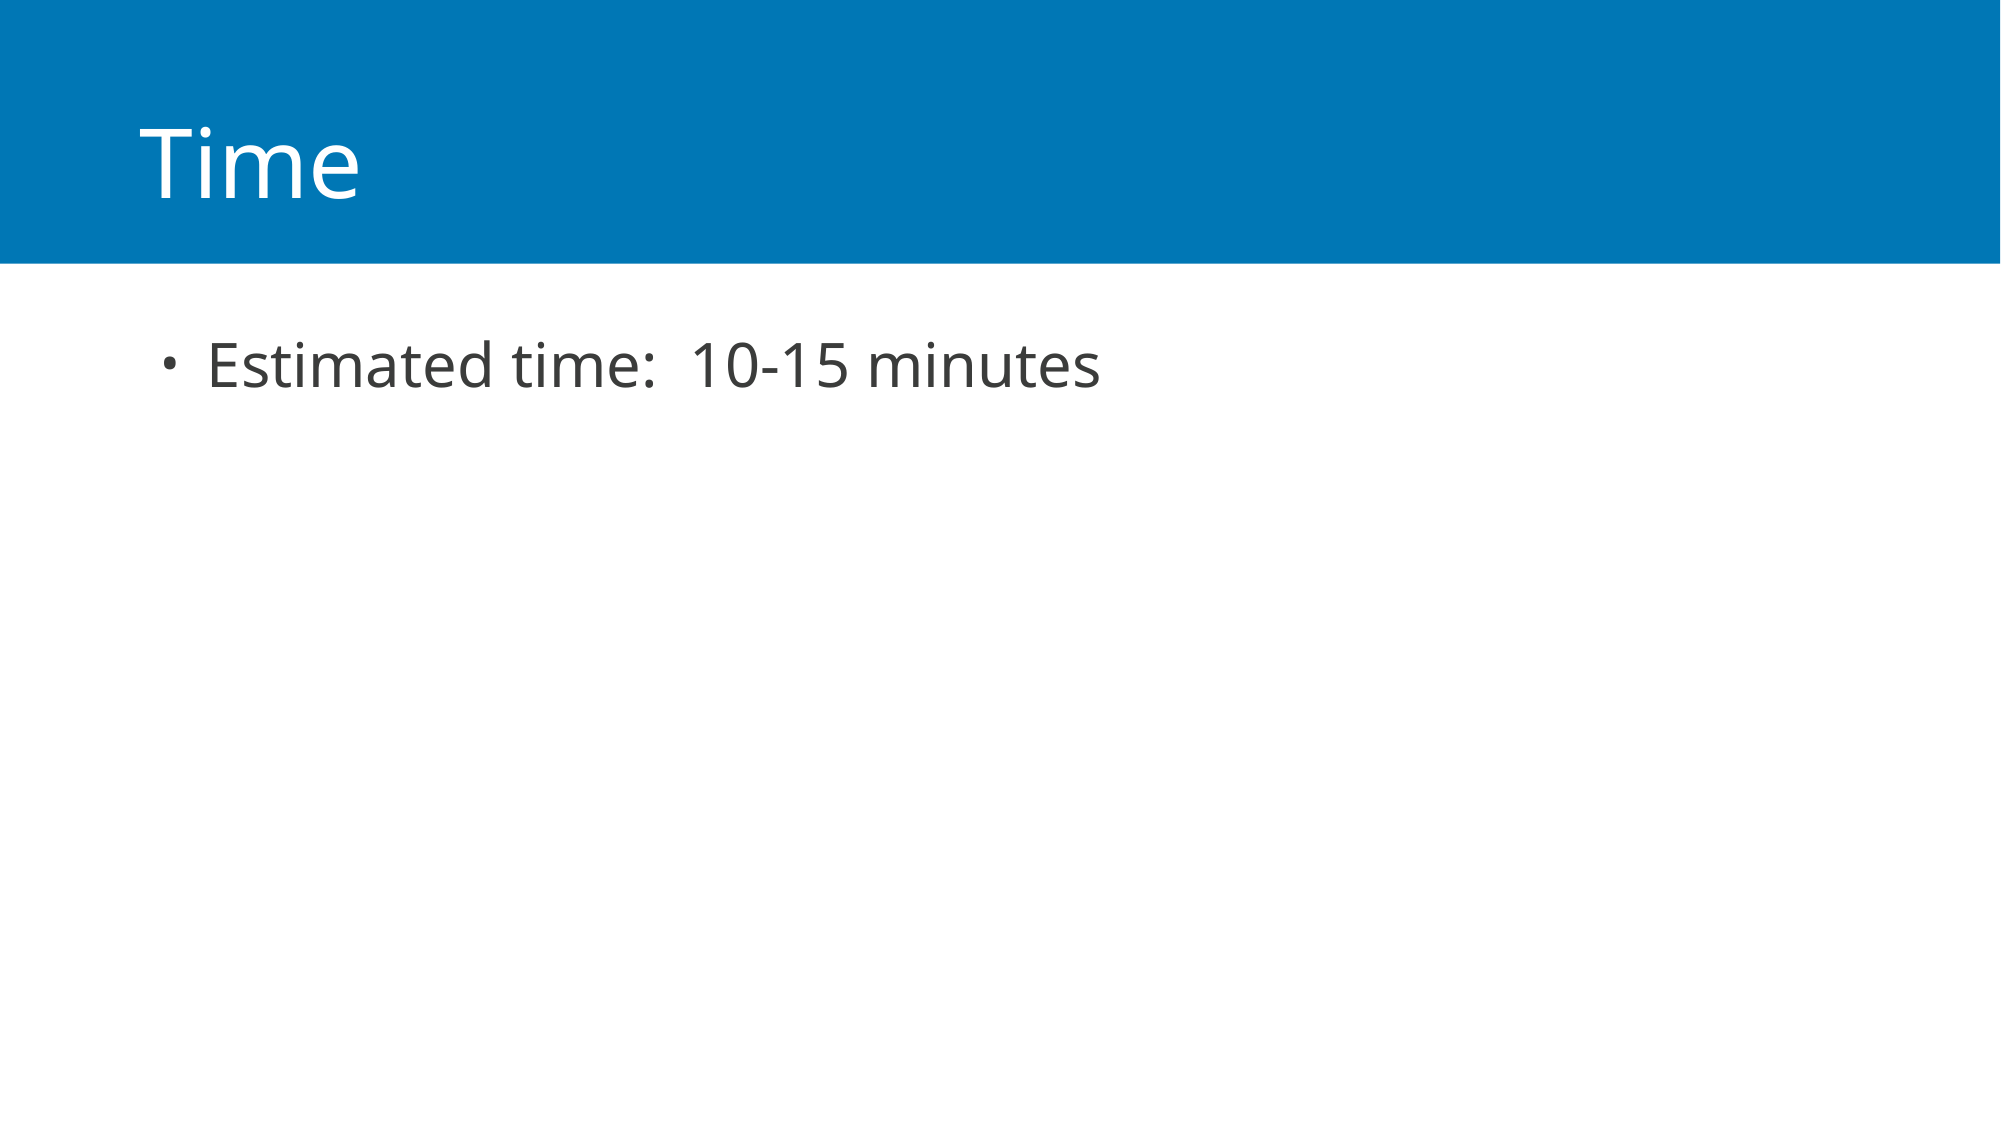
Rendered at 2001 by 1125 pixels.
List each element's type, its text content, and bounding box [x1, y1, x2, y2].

title Time [139, 79, 1861, 238]
list Estimated time: 10-15 minutes [139, 290, 1861, 966]
